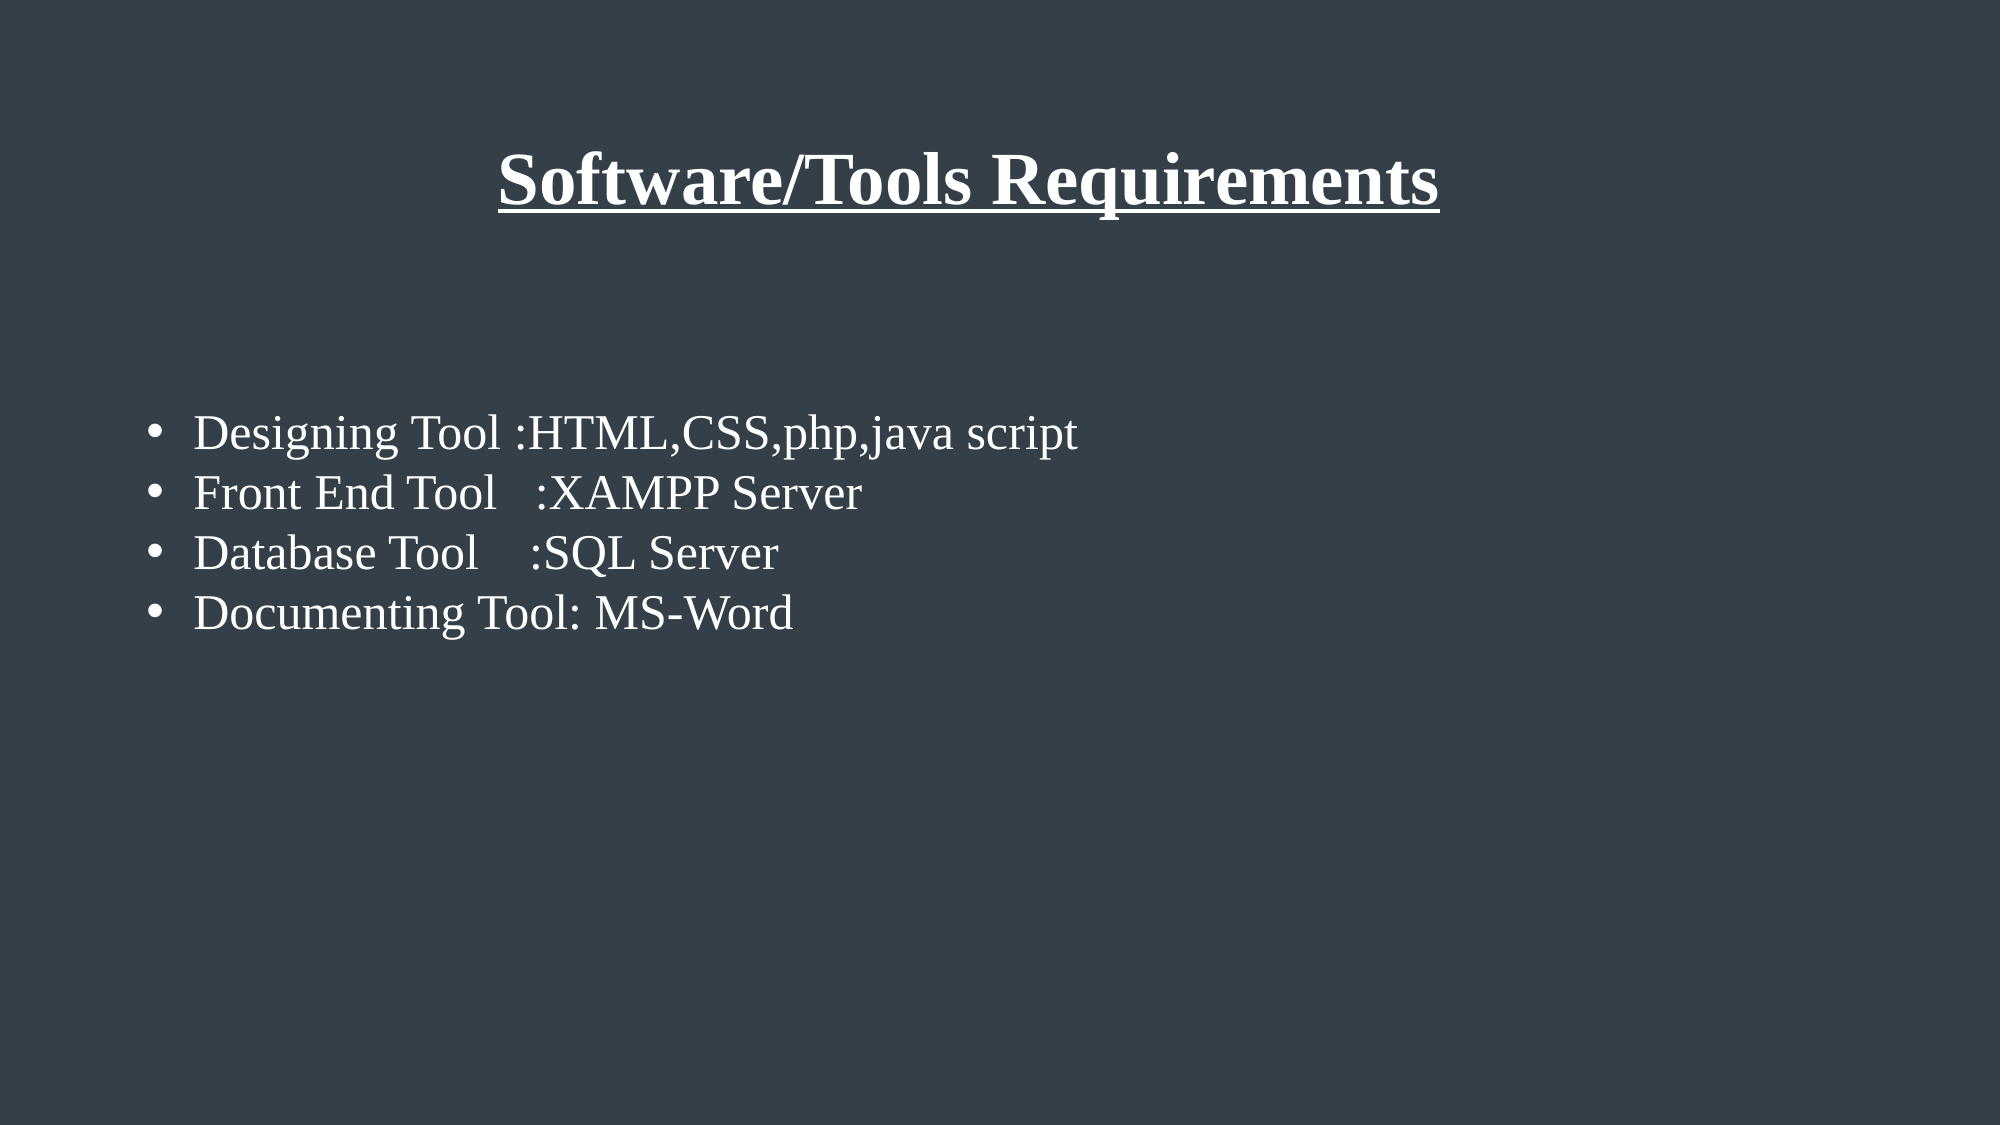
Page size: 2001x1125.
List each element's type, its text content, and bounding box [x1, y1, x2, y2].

text_box Software/Tools Requirements Designing Tool :HTML,CSS,php,java script Front End Tool :XAMPP Server Database Tool :SQL Server Documenting Tool: MS-Word [131, 122, 1807, 648]
